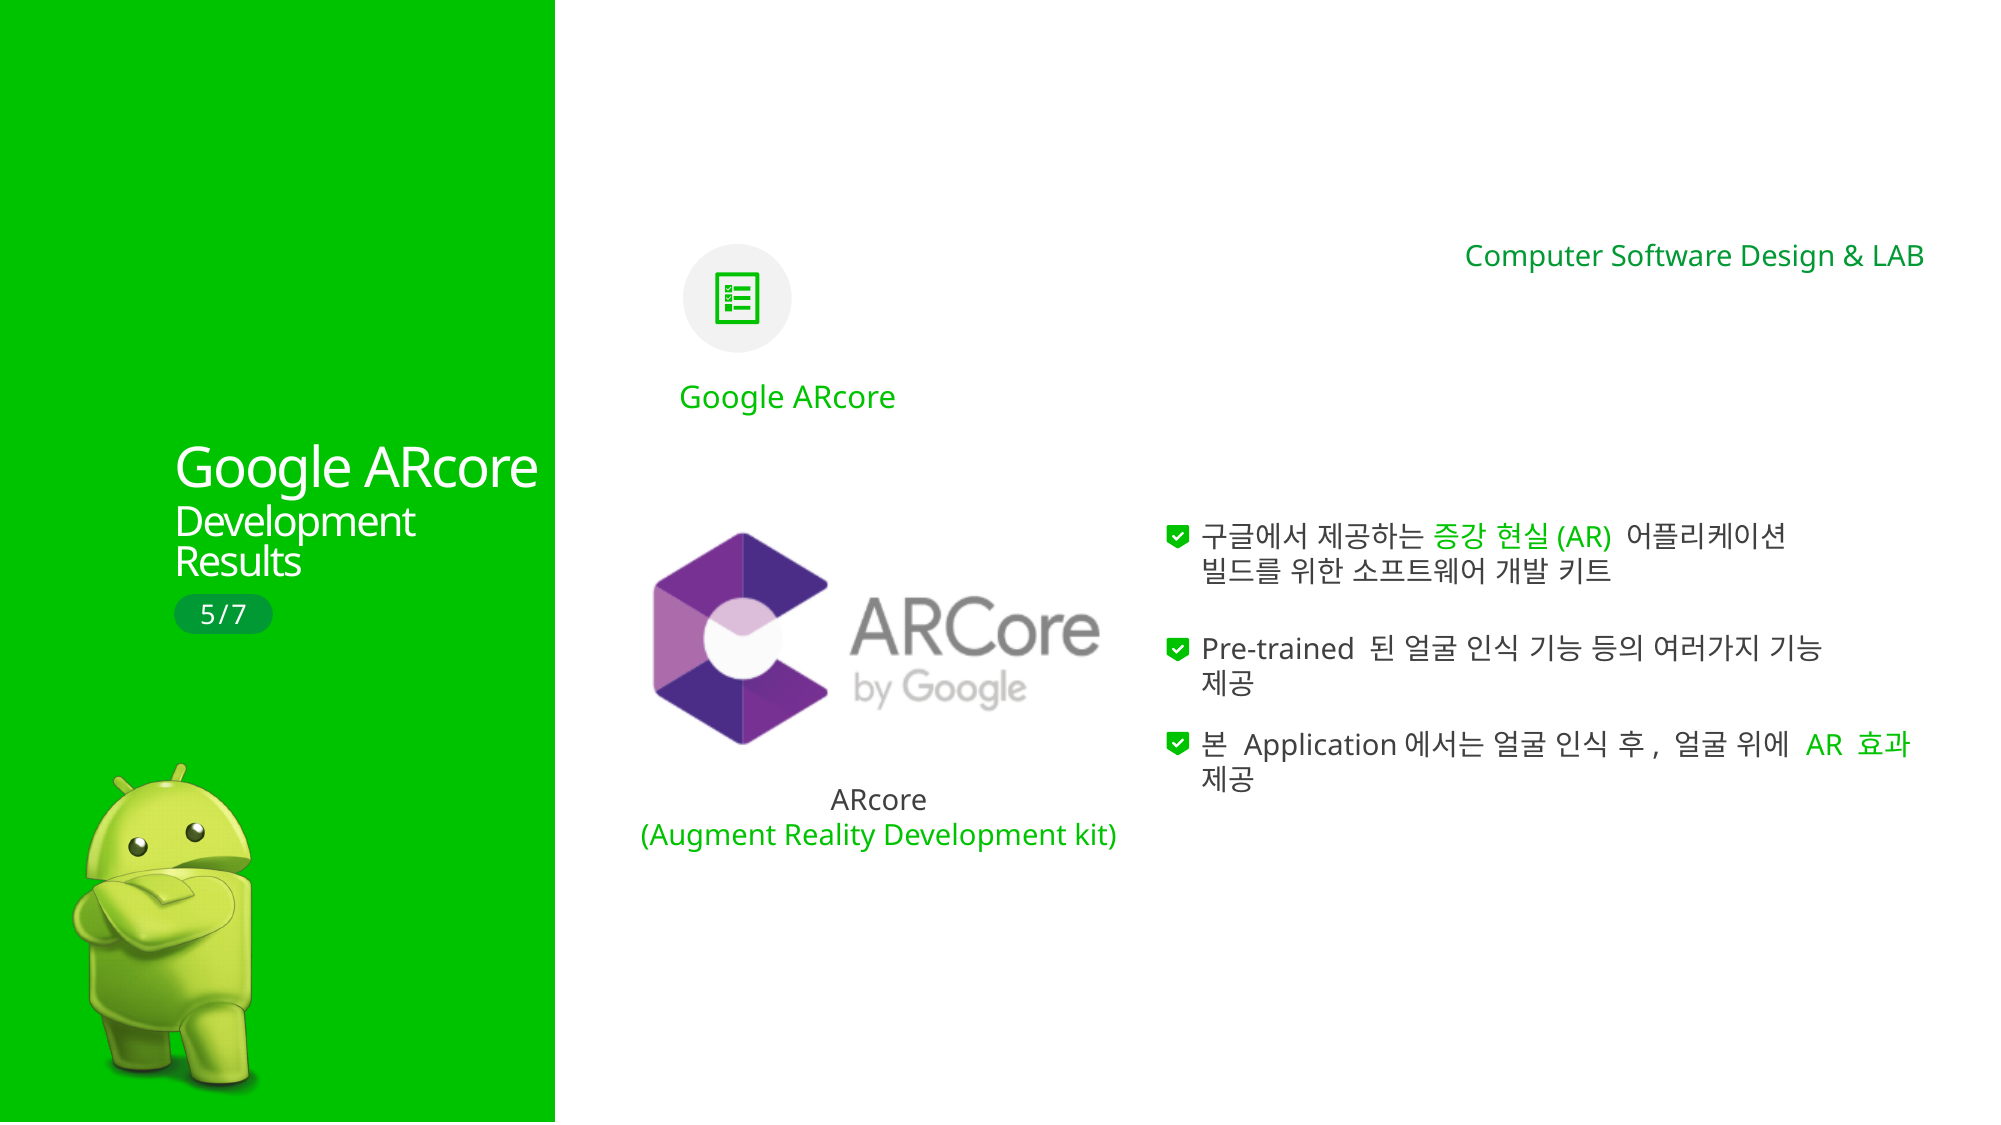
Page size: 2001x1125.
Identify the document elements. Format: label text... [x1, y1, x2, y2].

picture [1, 759, 348, 1106]
text_box [1166, 731, 1190, 756]
text_box 구글에서 제공하는 증강 현실(AR) 어플리케이션 빌드를 위한 소프트웨어 개발 키트 [1201, 518, 1860, 589]
text_box Pre-trained 된 얼굴 인식 기능 등의 여러가지 기능 제공 [1201, 630, 1860, 701]
text_box [1166, 525, 1190, 549]
text_box ARcore (Augment Reality Development kit) [620, 809, 1138, 851]
text_box Development Results [174, 504, 451, 585]
text_box Google ARcore [679, 339, 1918, 415]
text_box [1166, 637, 1190, 662]
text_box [174, 594, 273, 634]
text_box 본 Application에서는 얼굴 인식 후, 얼굴 위에 AR 효과 제공 [1201, 726, 1925, 797]
picture [572, 487, 1158, 809]
text_box Computer Software Design & LAB [1237, 237, 1925, 273]
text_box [681, 242, 794, 355]
text_box Google ARcore [174, 444, 573, 499]
